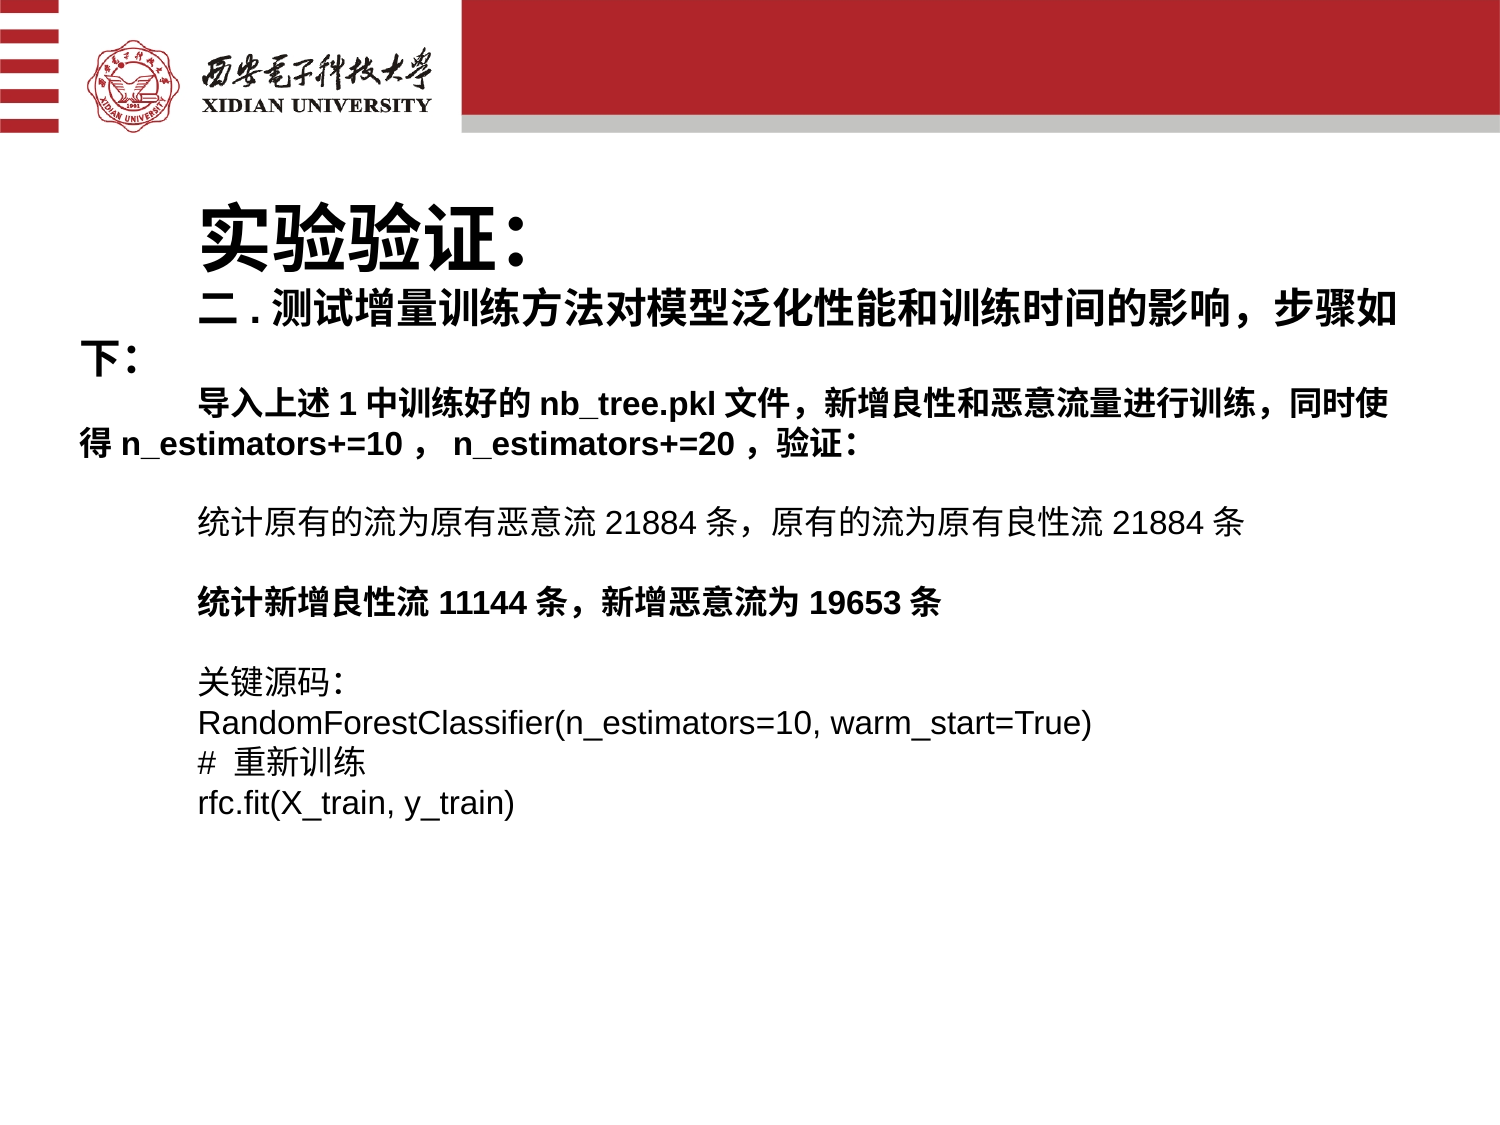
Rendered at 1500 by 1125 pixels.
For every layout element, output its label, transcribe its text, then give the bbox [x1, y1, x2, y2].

text_box 实验验证： 二.测试增量训练方法对模型泛化性能和训练时间的影响，步骤如下： 导入上述1中训练好的nb_tree.pkl文件，新增良性和恶意流量进行训练，同时使得n_estimators+=10，n_estimators+=20，验证： 统计原有的流为原有恶意流21884条，原有的流为原有良性流21884条 统计新增良性流11144条，新增恶意流为19653条 关键源码： RandomForestClassifier(n_estimators=10, warm_start=True) # 重新训练 rfc.fit(X_train, y_train) [64, 184, 1436, 869]
picture [0, 0, 1500, 1125]
